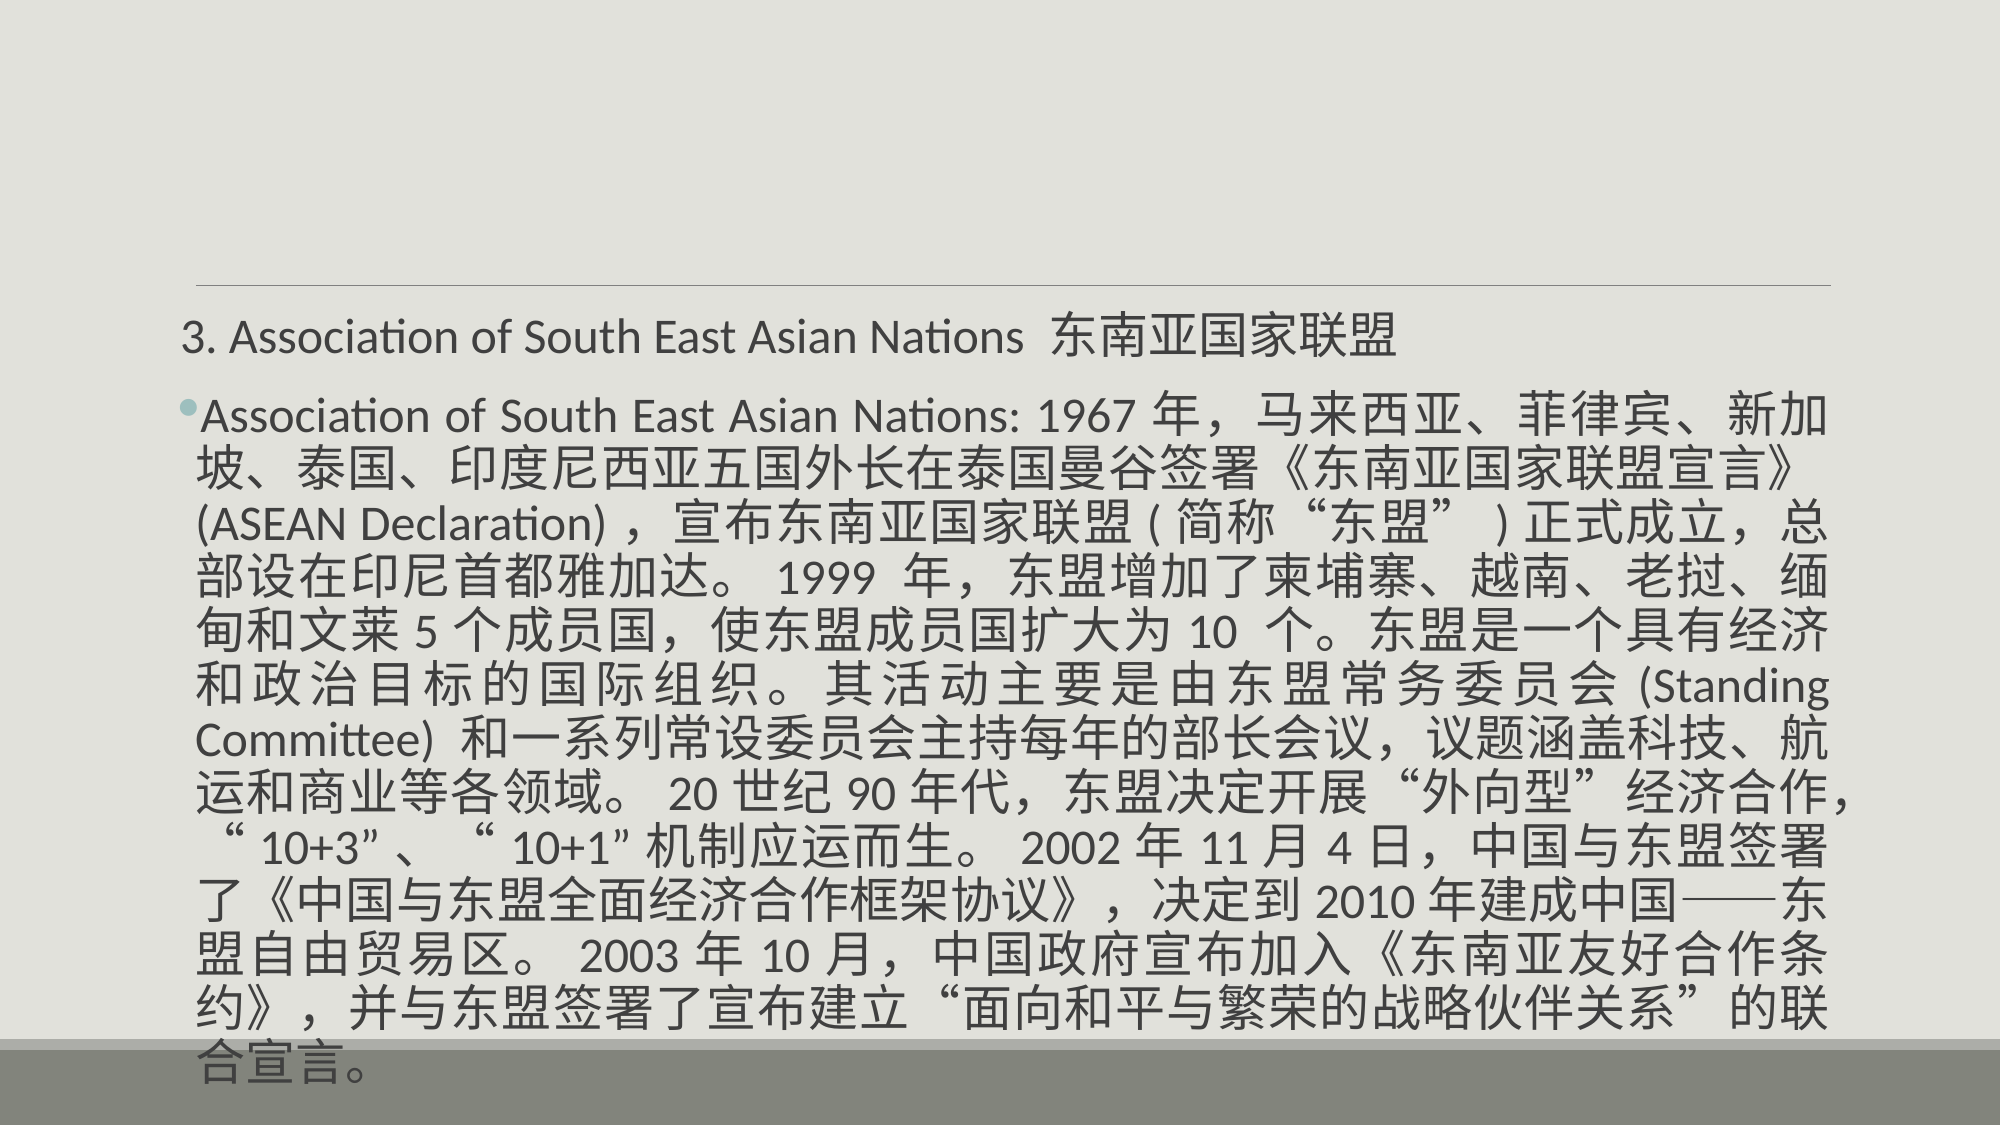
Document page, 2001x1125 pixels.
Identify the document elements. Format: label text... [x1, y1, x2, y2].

list 3. Association of South East Asian Nations 东南亚国家联盟 Association of South East Asian Nations: 1967年，马来西亚、菲律宾、新加坡、泰国、印度尼西亚五国外长在泰国曼谷签署《东南亚国家联盟宣言》(ASEAN Declaration)，宣布东南亚国家联盟(简称“东盟”)正式成立，总部设在印尼首都雅加达。1999 年，东盟增加了柬埔寨、越南、老挝、缅甸和文莱5个成员国，使东盟成员国扩大为10 个。东盟是一个具有经济和政治目标的国际组织。其活动主要是由东盟常务委员会(Standing Committee) 和一系列常设委员会主持每年的部长会议，议题涵盖科技、航运和商业等各领域。20世纪90年代，东盟决定开展“外向型”经济合作，“10+3”、“10+1”机制应运而生。2002年11月4日，中国与东盟签署了《中国与东盟全面经济合作框架协议》，决定到2010年建成中国——东盟自由贸易区。2003年10月，中国政府宣布加入《东南亚友好合作条约》，并与东盟签署了宣布建立“面向和平与繁荣的战略伙伴关系”的联合宣言。 [180, 302, 1830, 1046]
